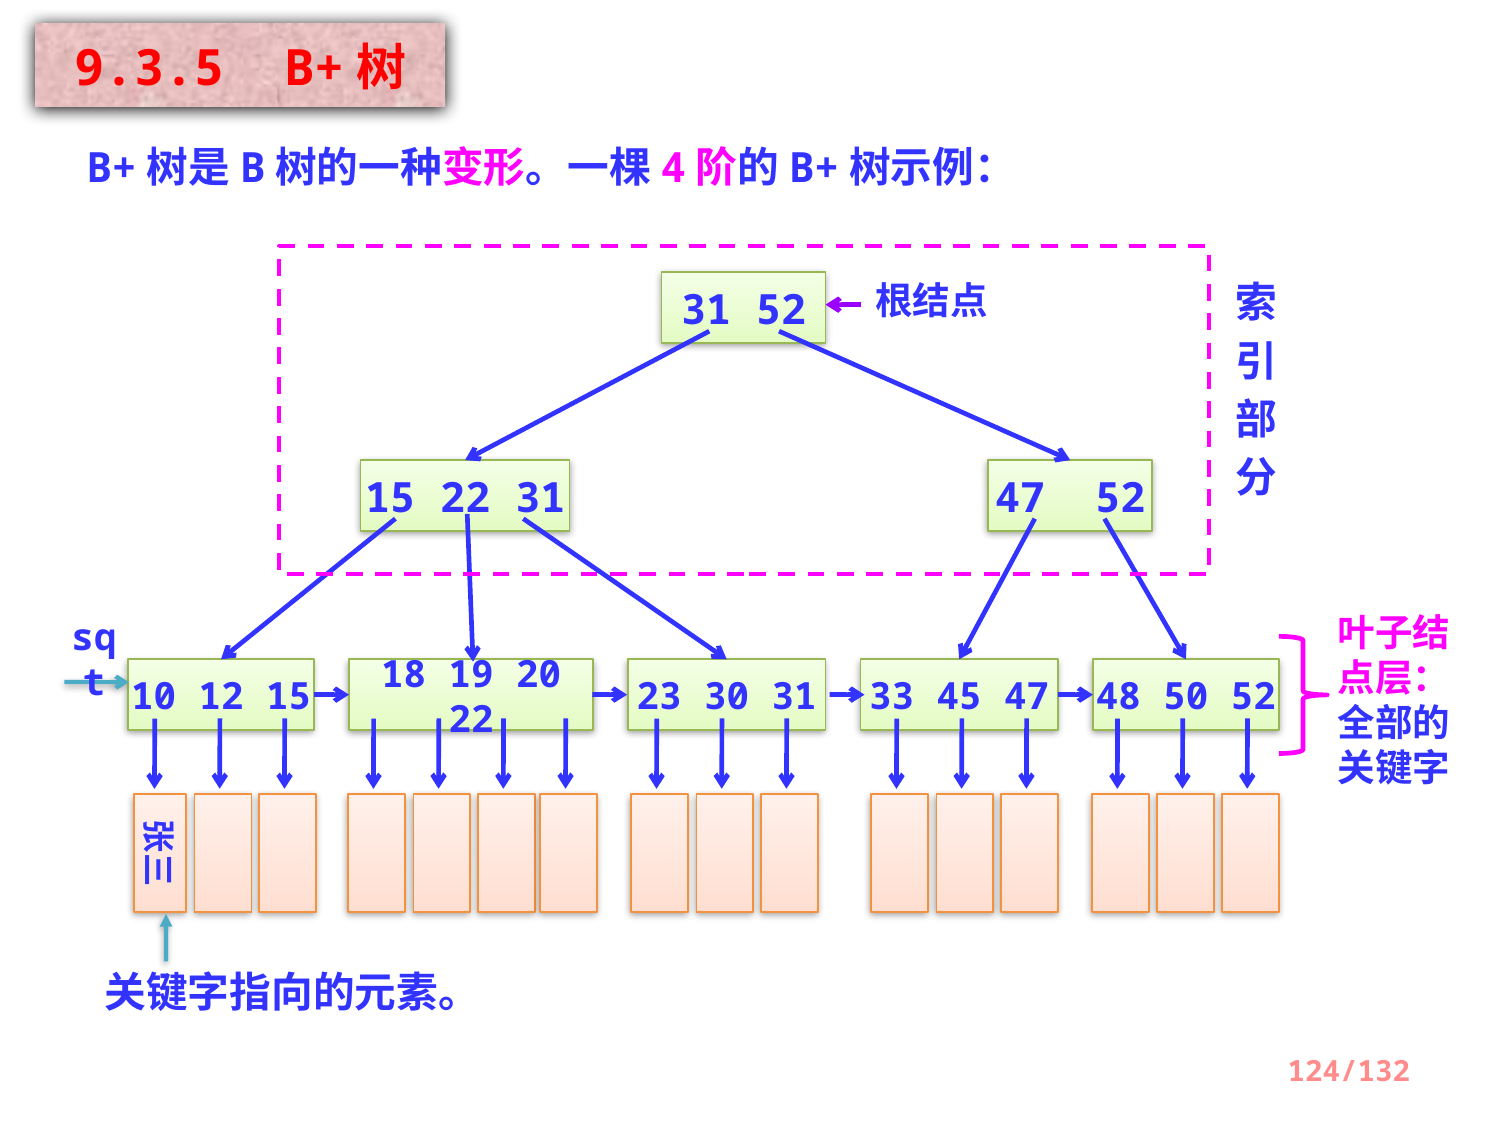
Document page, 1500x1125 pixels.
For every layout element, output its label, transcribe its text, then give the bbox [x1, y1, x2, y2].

text_box 9.3.5 B+树 [35, 23, 446, 107]
slide_number 124/132 [1074, 1042, 1425, 1103]
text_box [46, 245, 1475, 1025]
text_box B+树是B树的一种变形。一棵4阶的B+树示例： [46, 128, 1172, 199]
